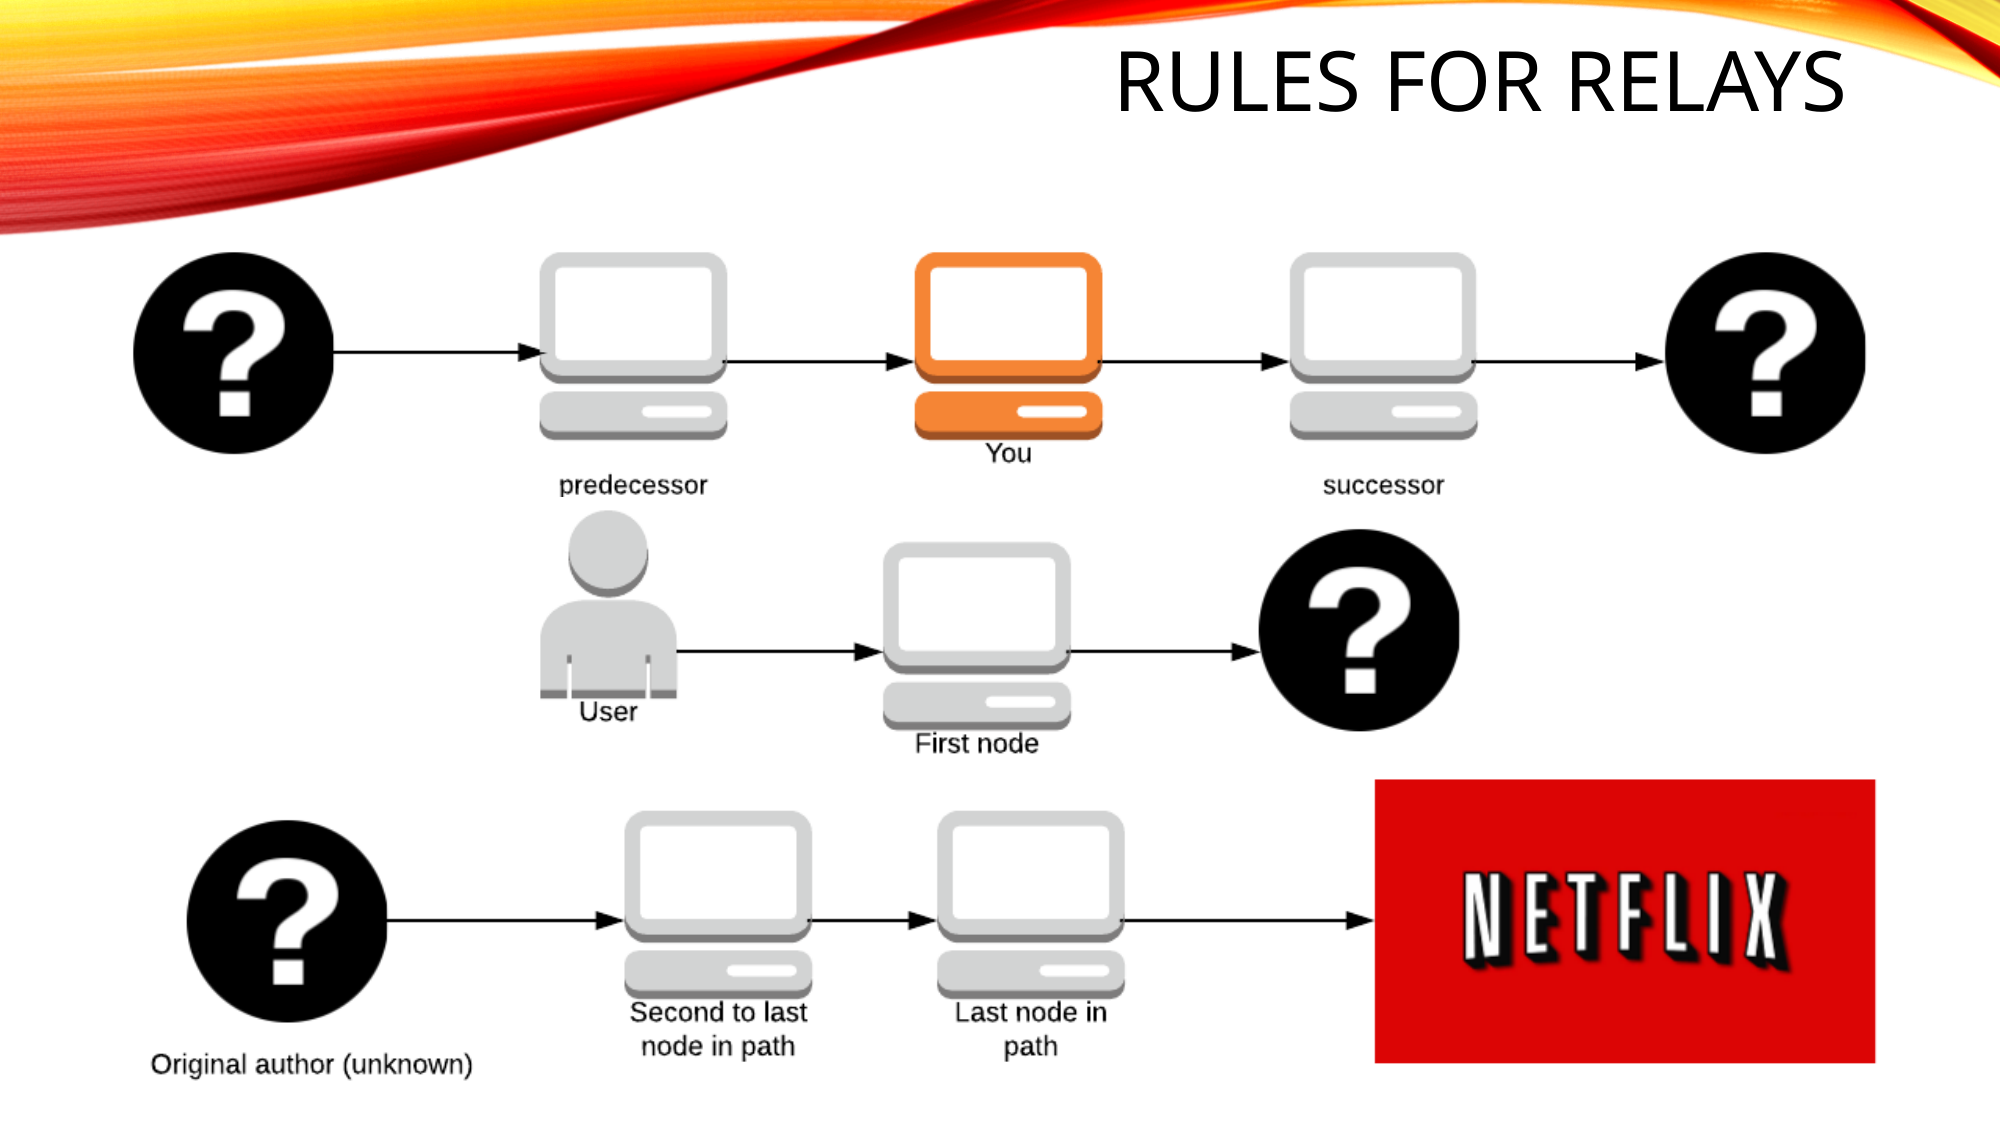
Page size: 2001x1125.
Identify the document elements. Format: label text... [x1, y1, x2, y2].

picture [0, 0, 2000, 497]
picture [62, 503, 1938, 1091]
title Rules for relays [450, 0, 1863, 170]
